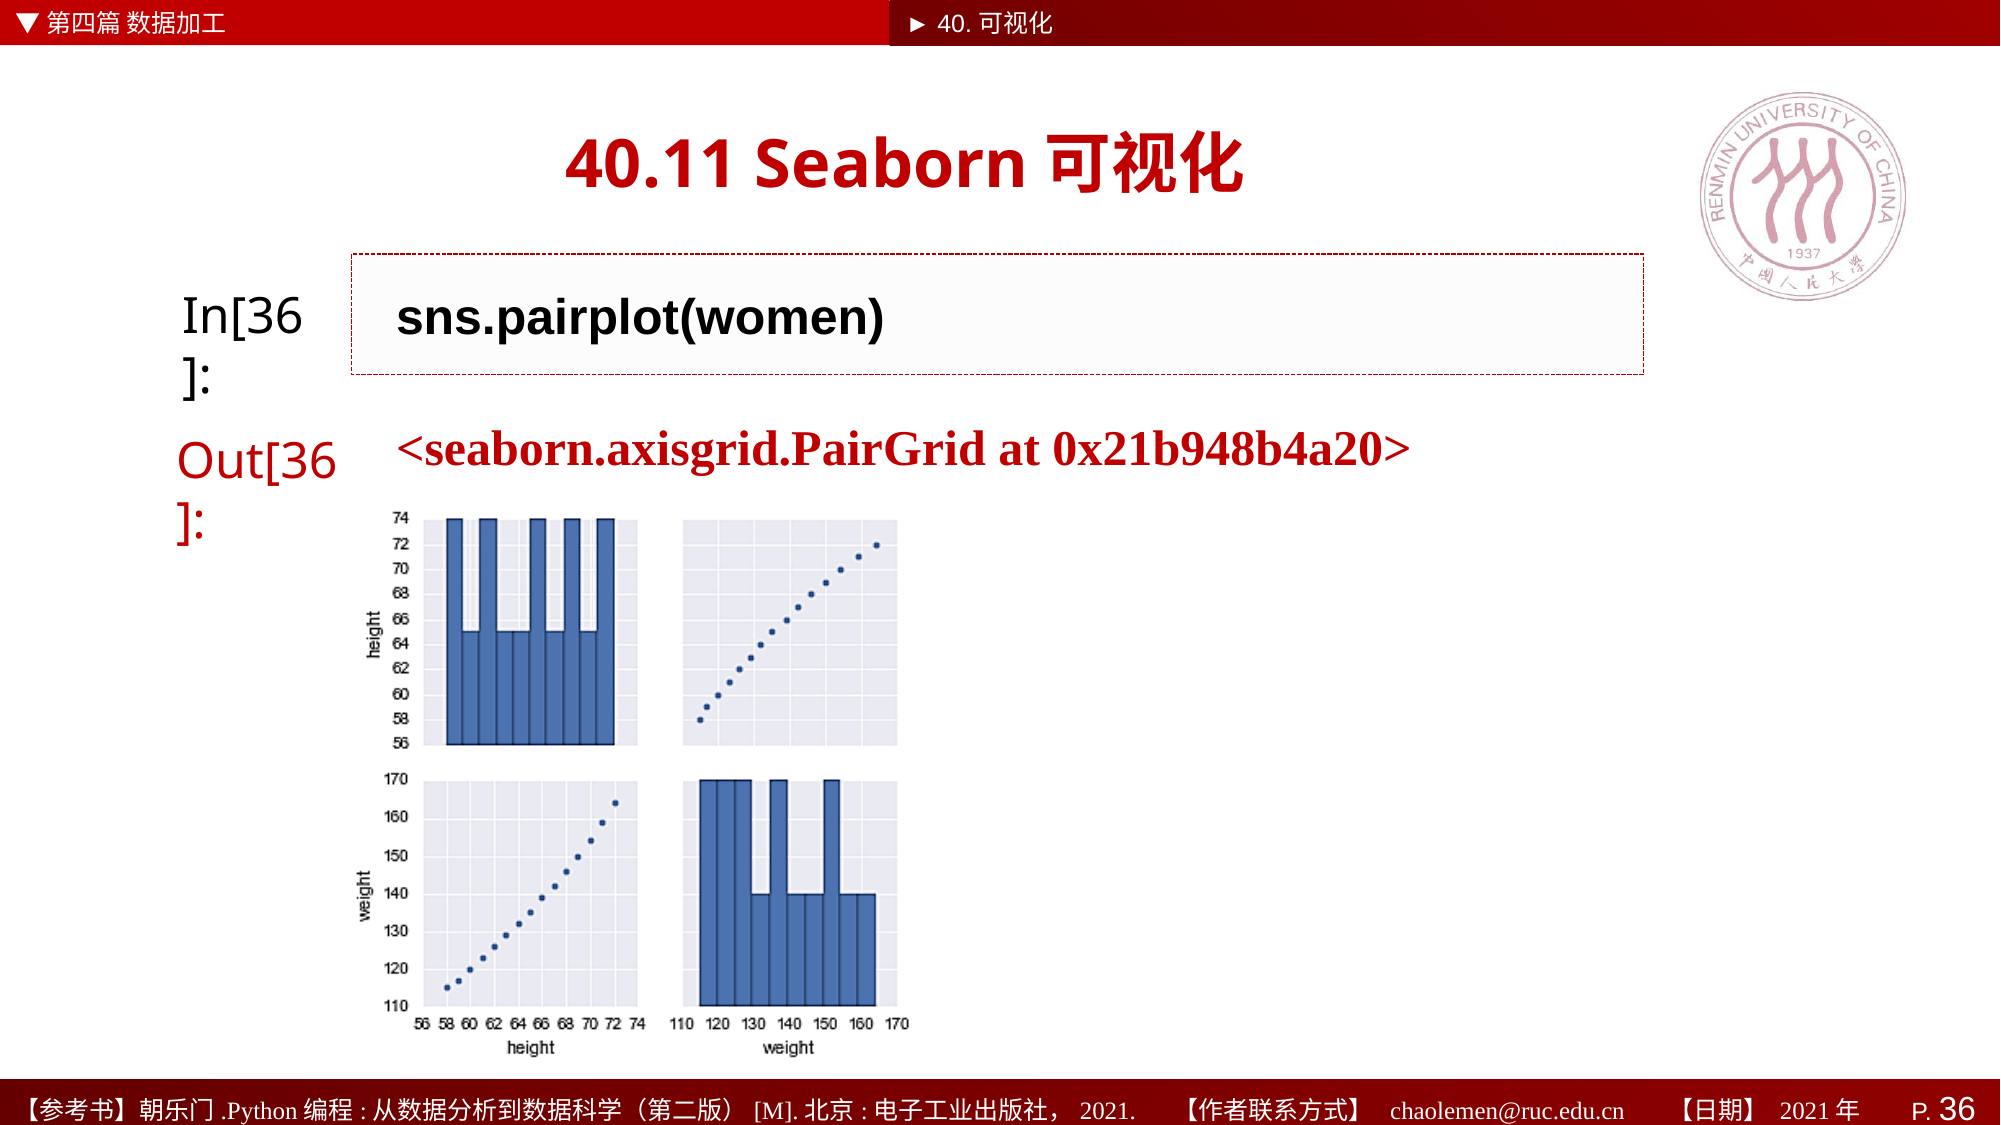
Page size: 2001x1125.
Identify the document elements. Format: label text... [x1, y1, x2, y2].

picture [1696, 89, 1910, 304]
text_box Out[36]: [161, 420, 348, 556]
title 40.11 Seaborn可视化 [101, 92, 1710, 229]
text_box <seaborn.axisgrid.PairGrid at 0x21b948b4a20> [348, 393, 1807, 498]
list ► 40.可视化 [890, 0, 1249, 43]
text_box In[36]: [167, 276, 334, 412]
picture [326, 491, 930, 1072]
list ▼第四篇 数据加工 [0, 0, 725, 43]
text_box sns.pairplot(women) [348, 250, 1648, 379]
